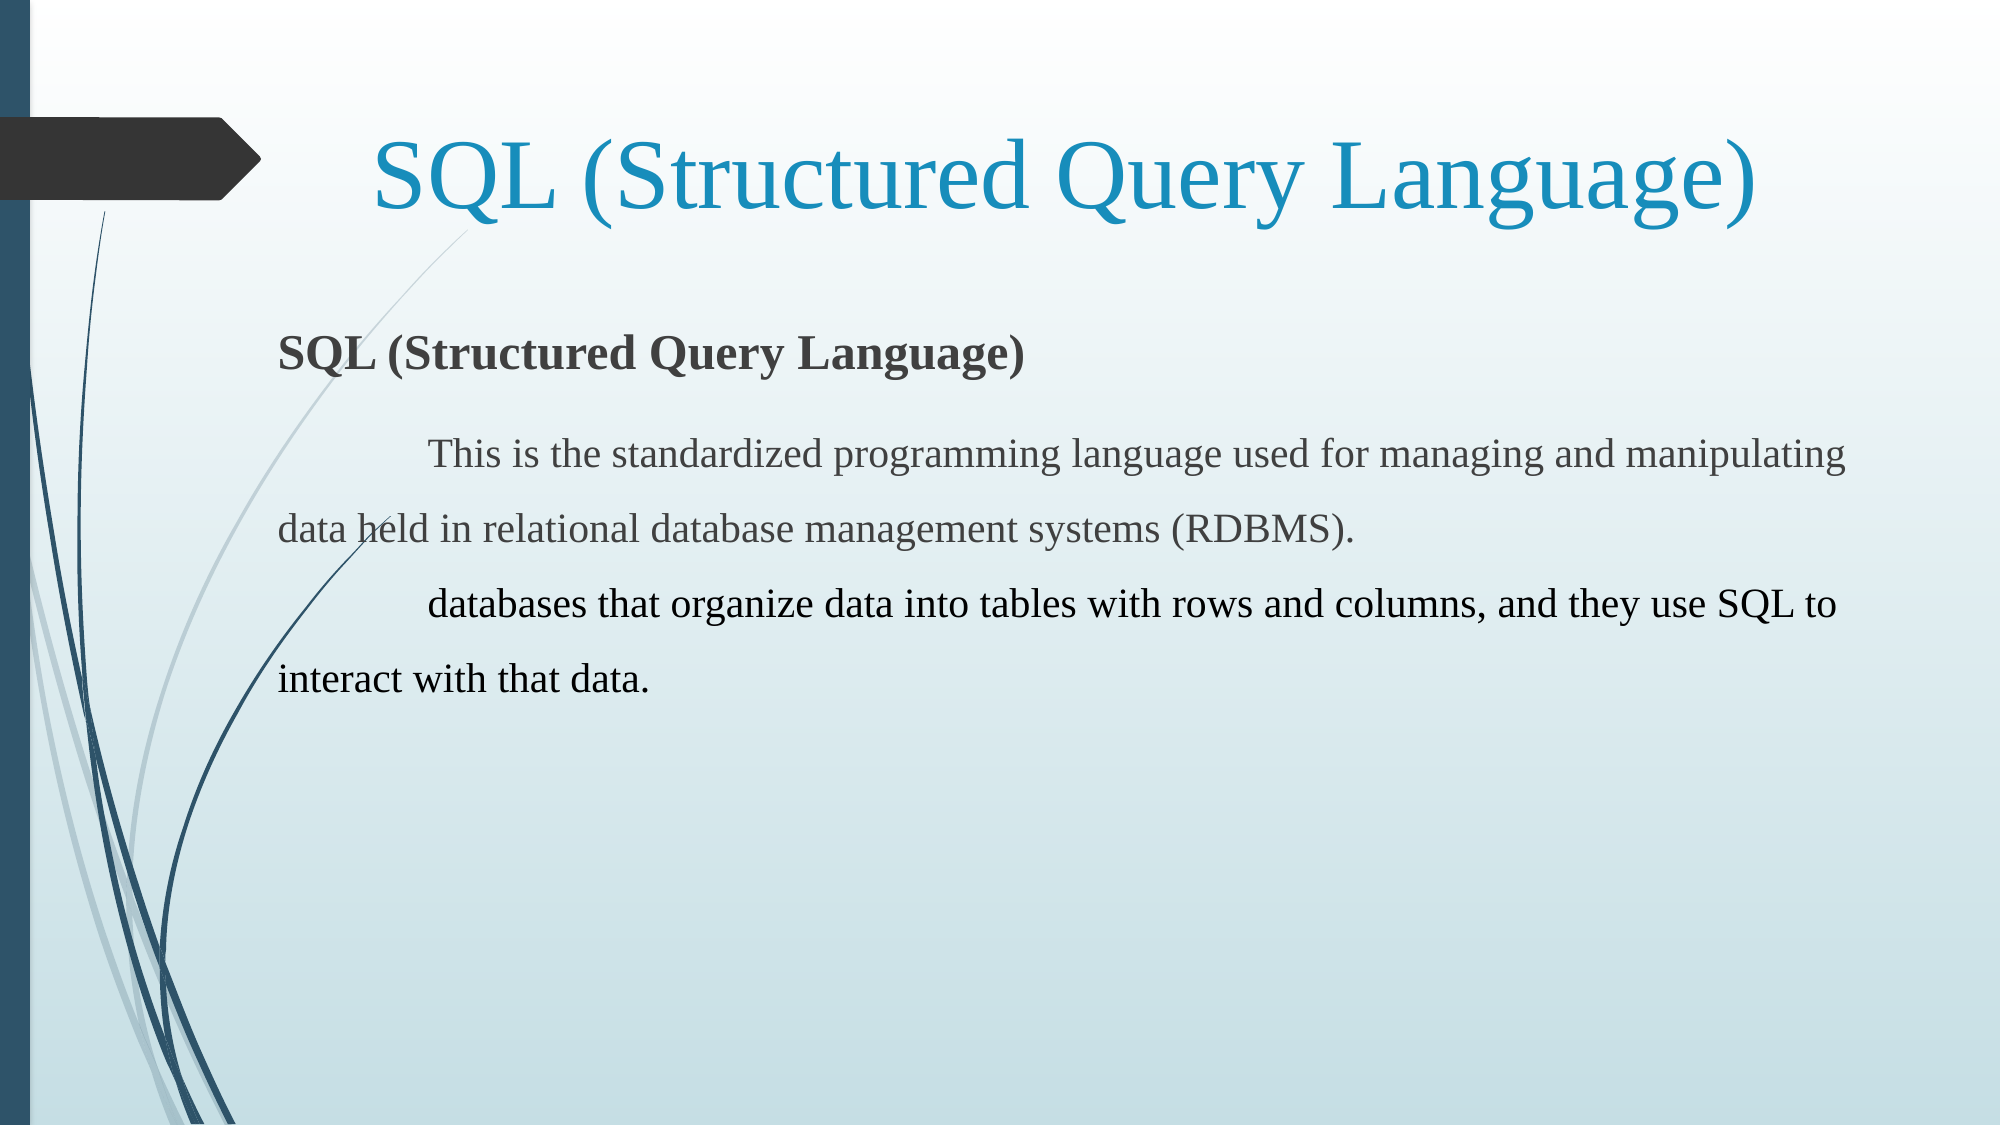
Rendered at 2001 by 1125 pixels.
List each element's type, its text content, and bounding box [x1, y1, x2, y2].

title SQL (Structured Query Language) [334, 100, 1797, 311]
list SQL (Structured Query Language) This is the standardized programming language used for managing and manipulating data held in relational database management systems (RDBMS). databases that organize data into tables with rows and columns, and they use SQL to interact with that data. [262, 312, 1869, 1047]
